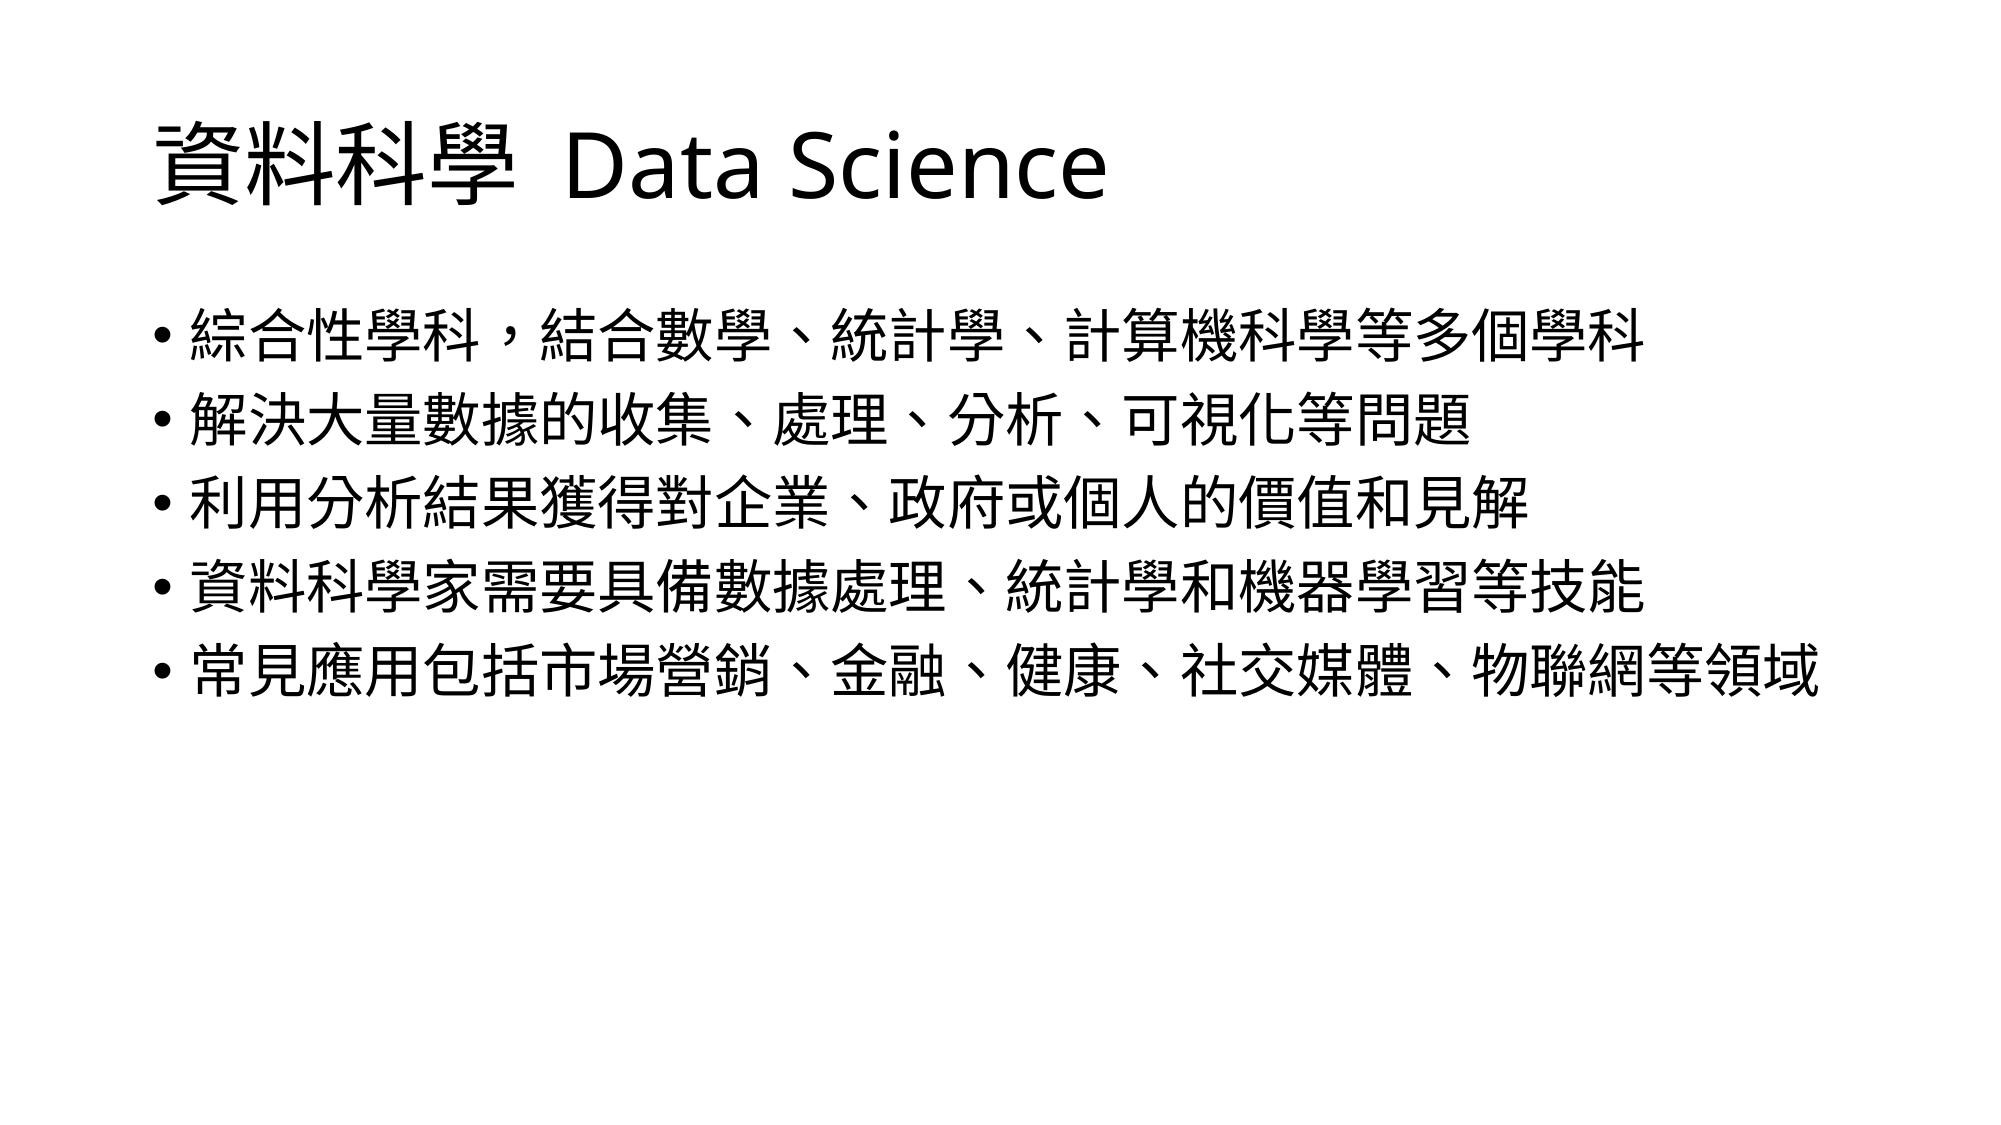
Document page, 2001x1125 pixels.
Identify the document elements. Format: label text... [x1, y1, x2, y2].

title 資料科學 Data Science [137, 59, 1863, 278]
list 綜合性學科，結合數學、統計學、計算機科學等多個學科 解決大量數據的收集、處理、分析、可視化等問題 利用分析結果獲得對企業、政府或個人的價值和見解 資料科學家需要具備數據處理、統計學和機器學習等技能 常見應用包括市場營銷、金融、健康、社交媒體、物聯網等領域 [137, 299, 1863, 1014]
